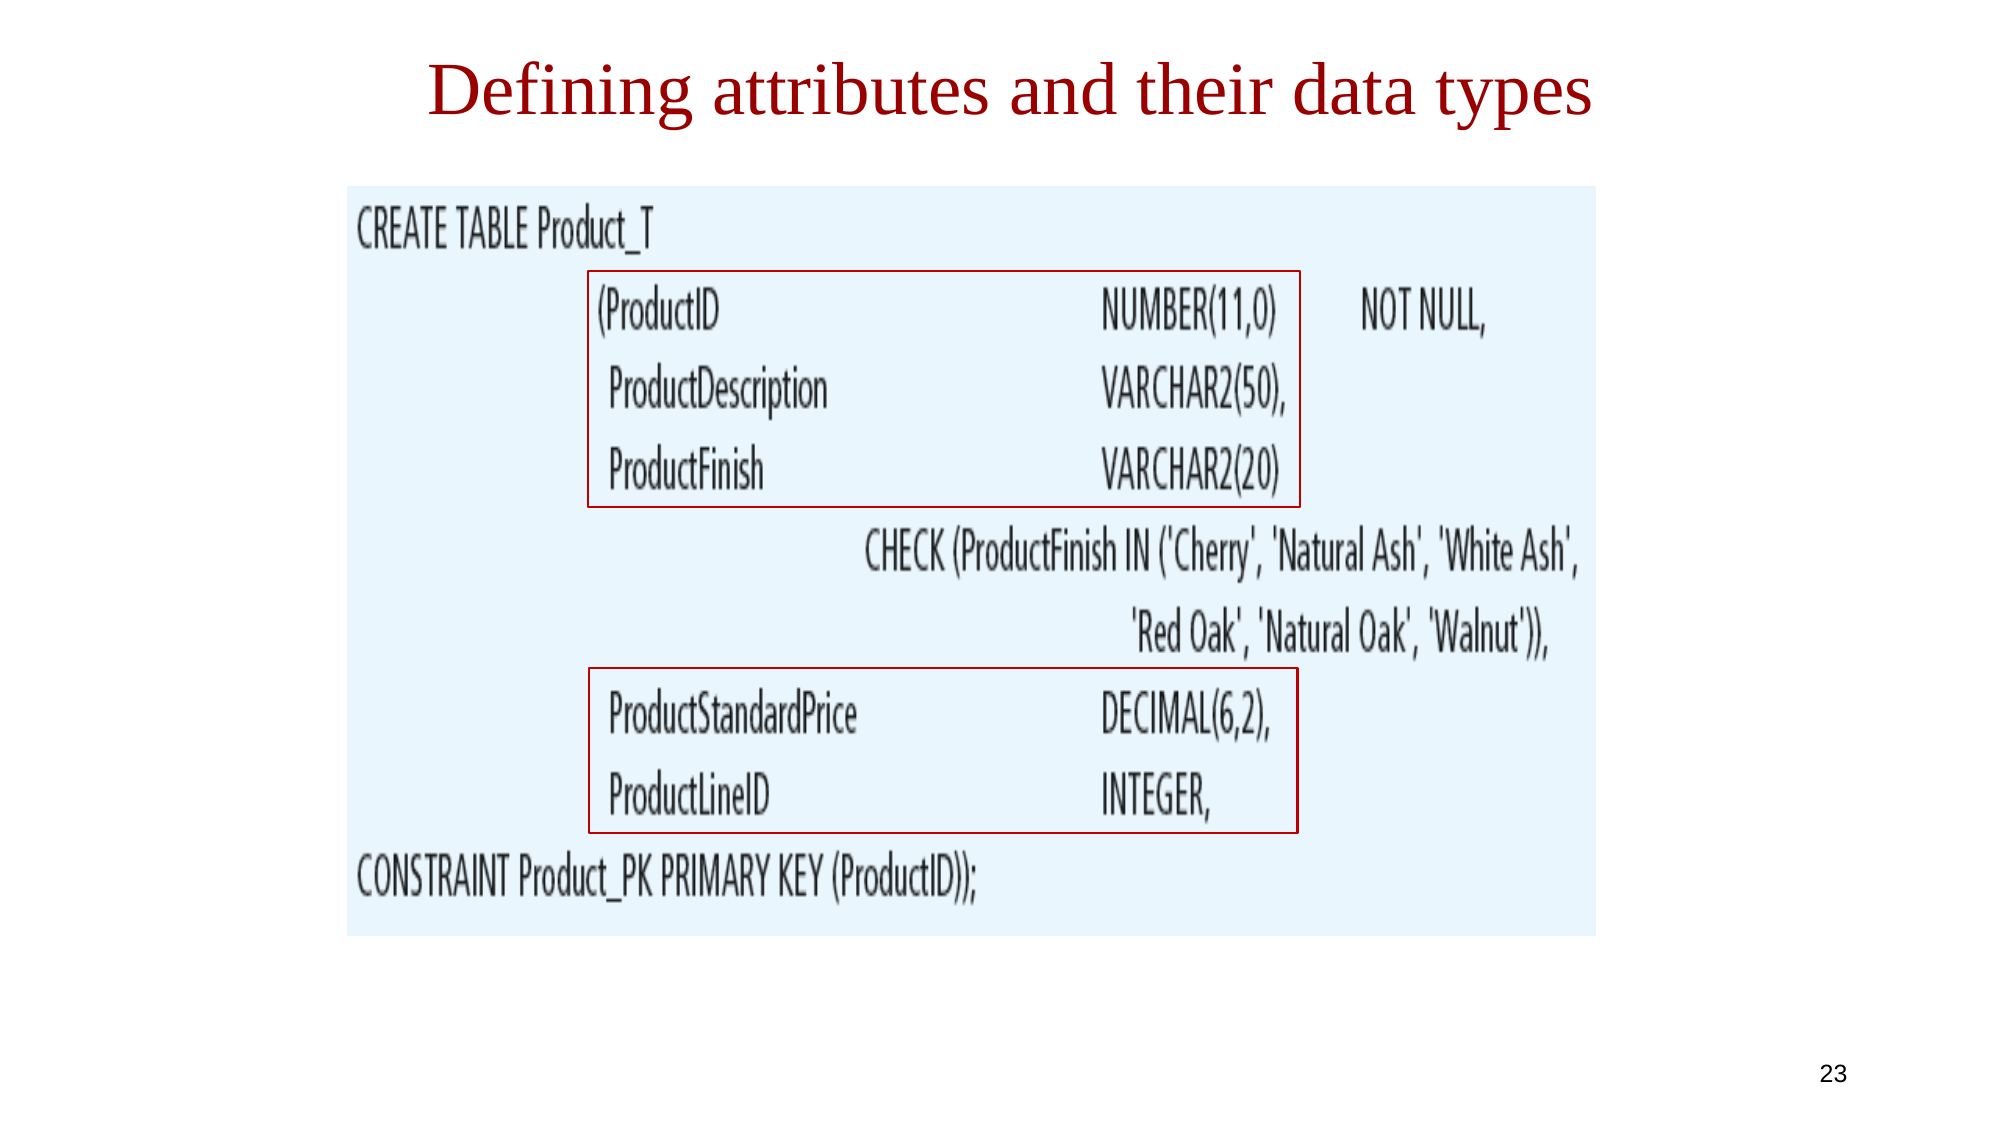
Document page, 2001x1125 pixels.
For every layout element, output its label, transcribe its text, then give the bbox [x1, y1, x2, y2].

text_box Defining attributes and their data types [412, 32, 1613, 137]
slide_number 23 [1412, 1042, 1863, 1103]
picture [347, 186, 1596, 936]
